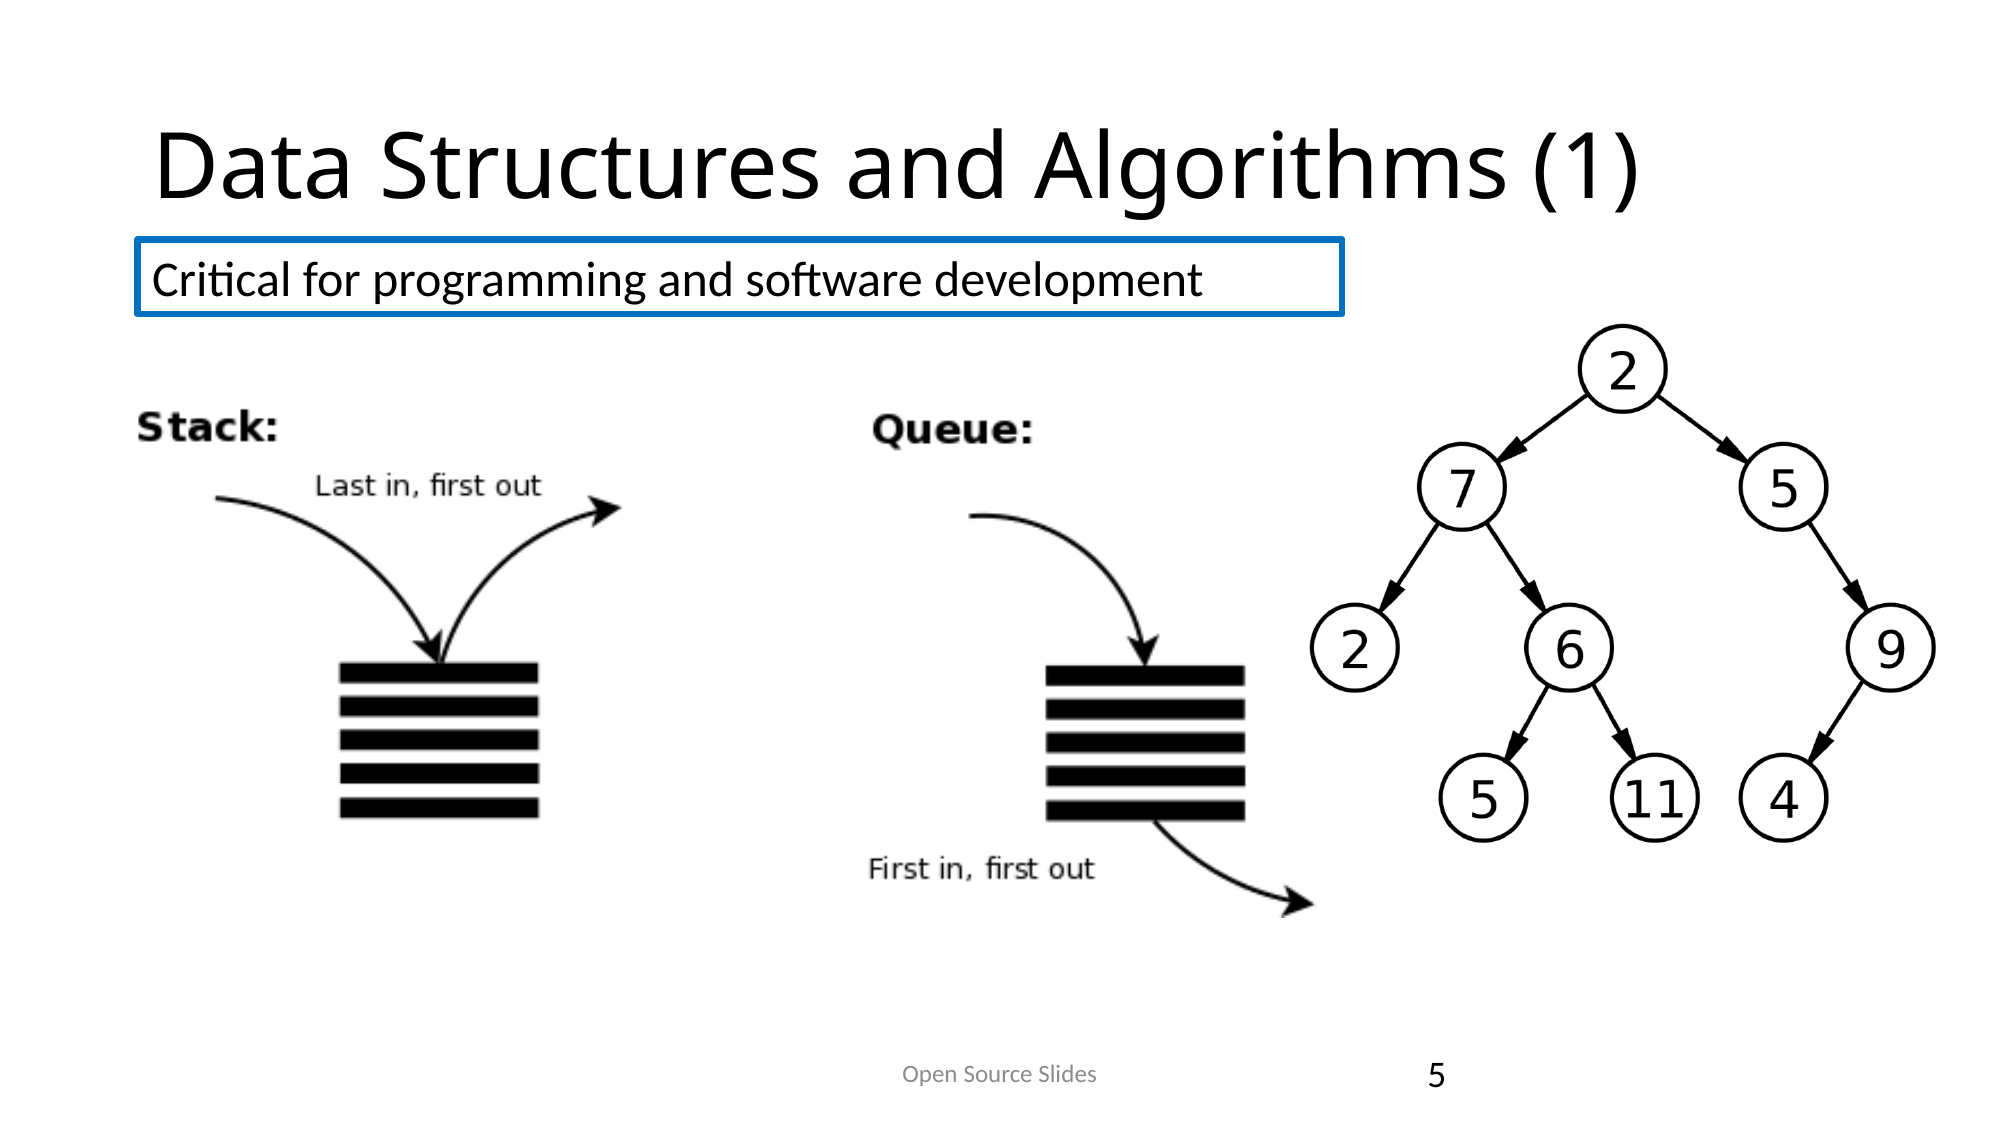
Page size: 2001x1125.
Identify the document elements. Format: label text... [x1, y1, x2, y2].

title Data Structures and Algorithms (1) [137, 59, 1863, 278]
slide_number 5 [1412, 1042, 1863, 1103]
picture [137, 315, 1944, 918]
text_box Critical for programming and software development [137, 239, 1343, 315]
footer Open Source Slides [662, 1042, 1338, 1103]
